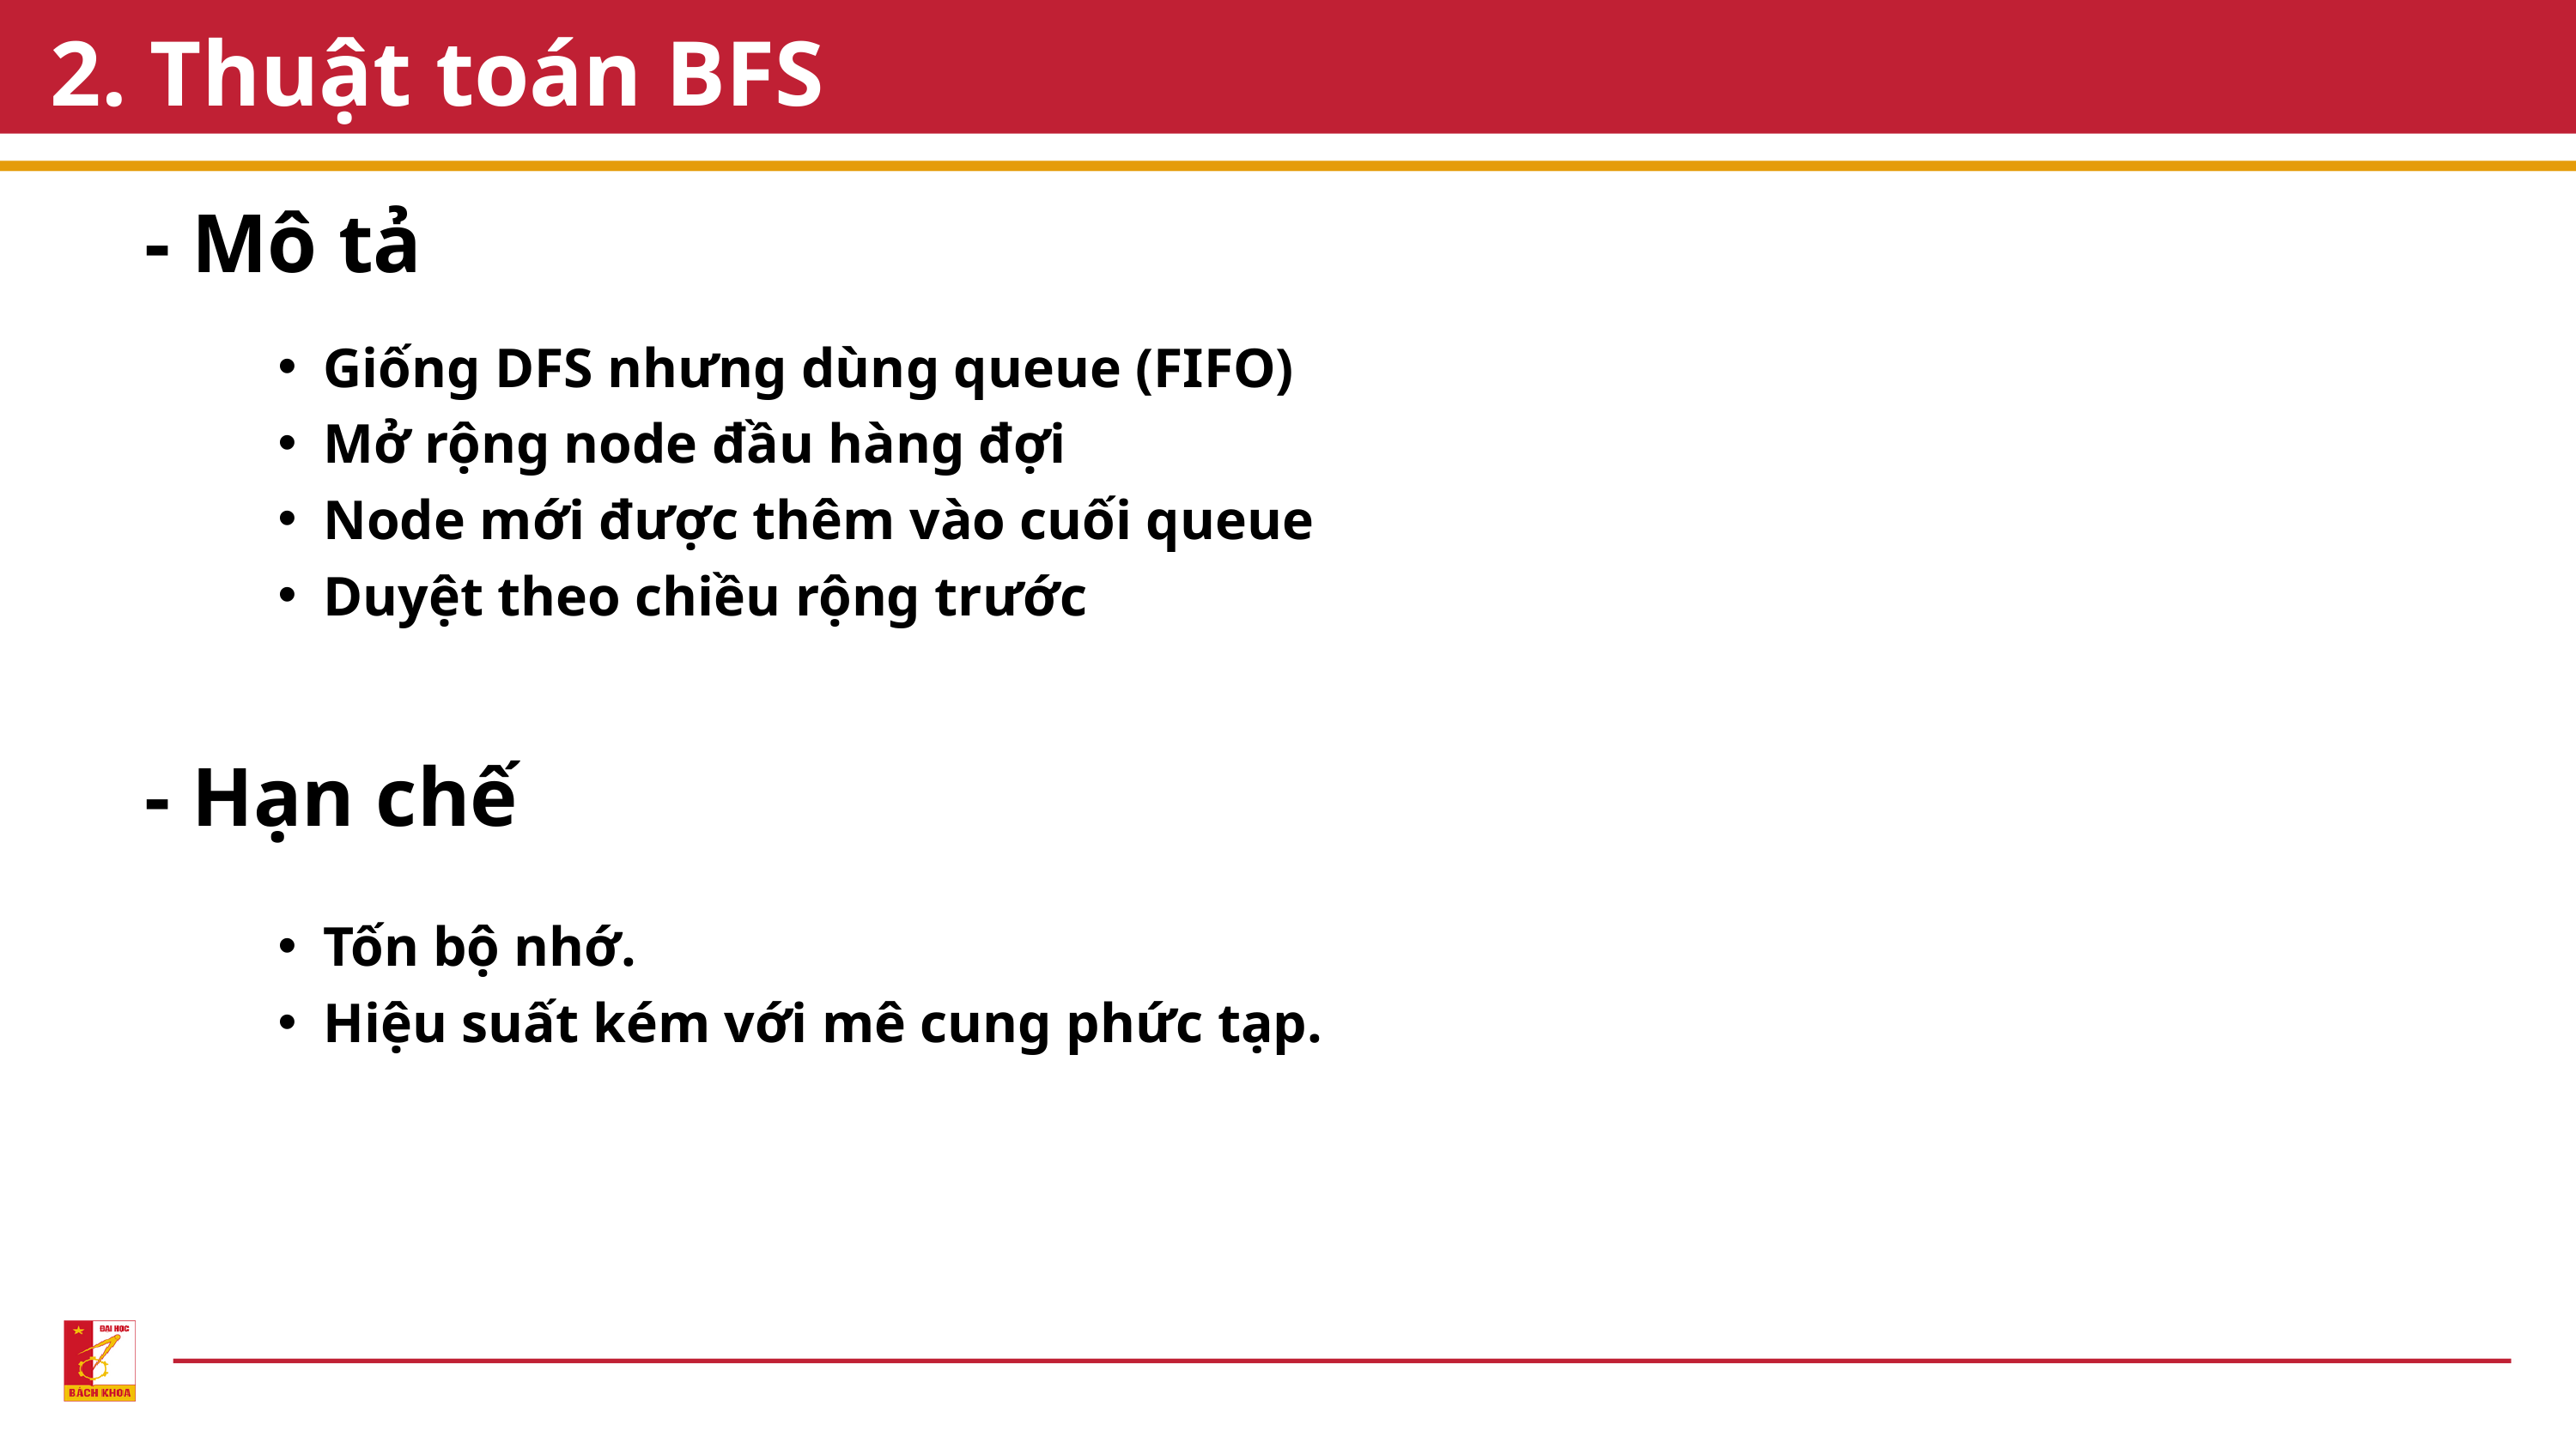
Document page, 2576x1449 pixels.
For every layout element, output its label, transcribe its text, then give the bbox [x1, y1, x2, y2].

text_box Giống DFS nhưng dùng queue (FIFO) Mở rộng node đầu hàng đợi Node mới được thêm vào cuối queue Duyệt theo chiều rộng trước [232, 321, 1427, 703]
text_box [0, 0, 2576, 1449]
text_box 2. Thuật toán BFS [50, 0, 1073, 250]
text_box Tốn bộ nhớ. Hiệu suất kém với mê cung phức tạp. [232, 900, 1357, 1130]
text_box - Mô tả [144, 174, 529, 289]
text_box - Hạn chế [144, 728, 529, 843]
